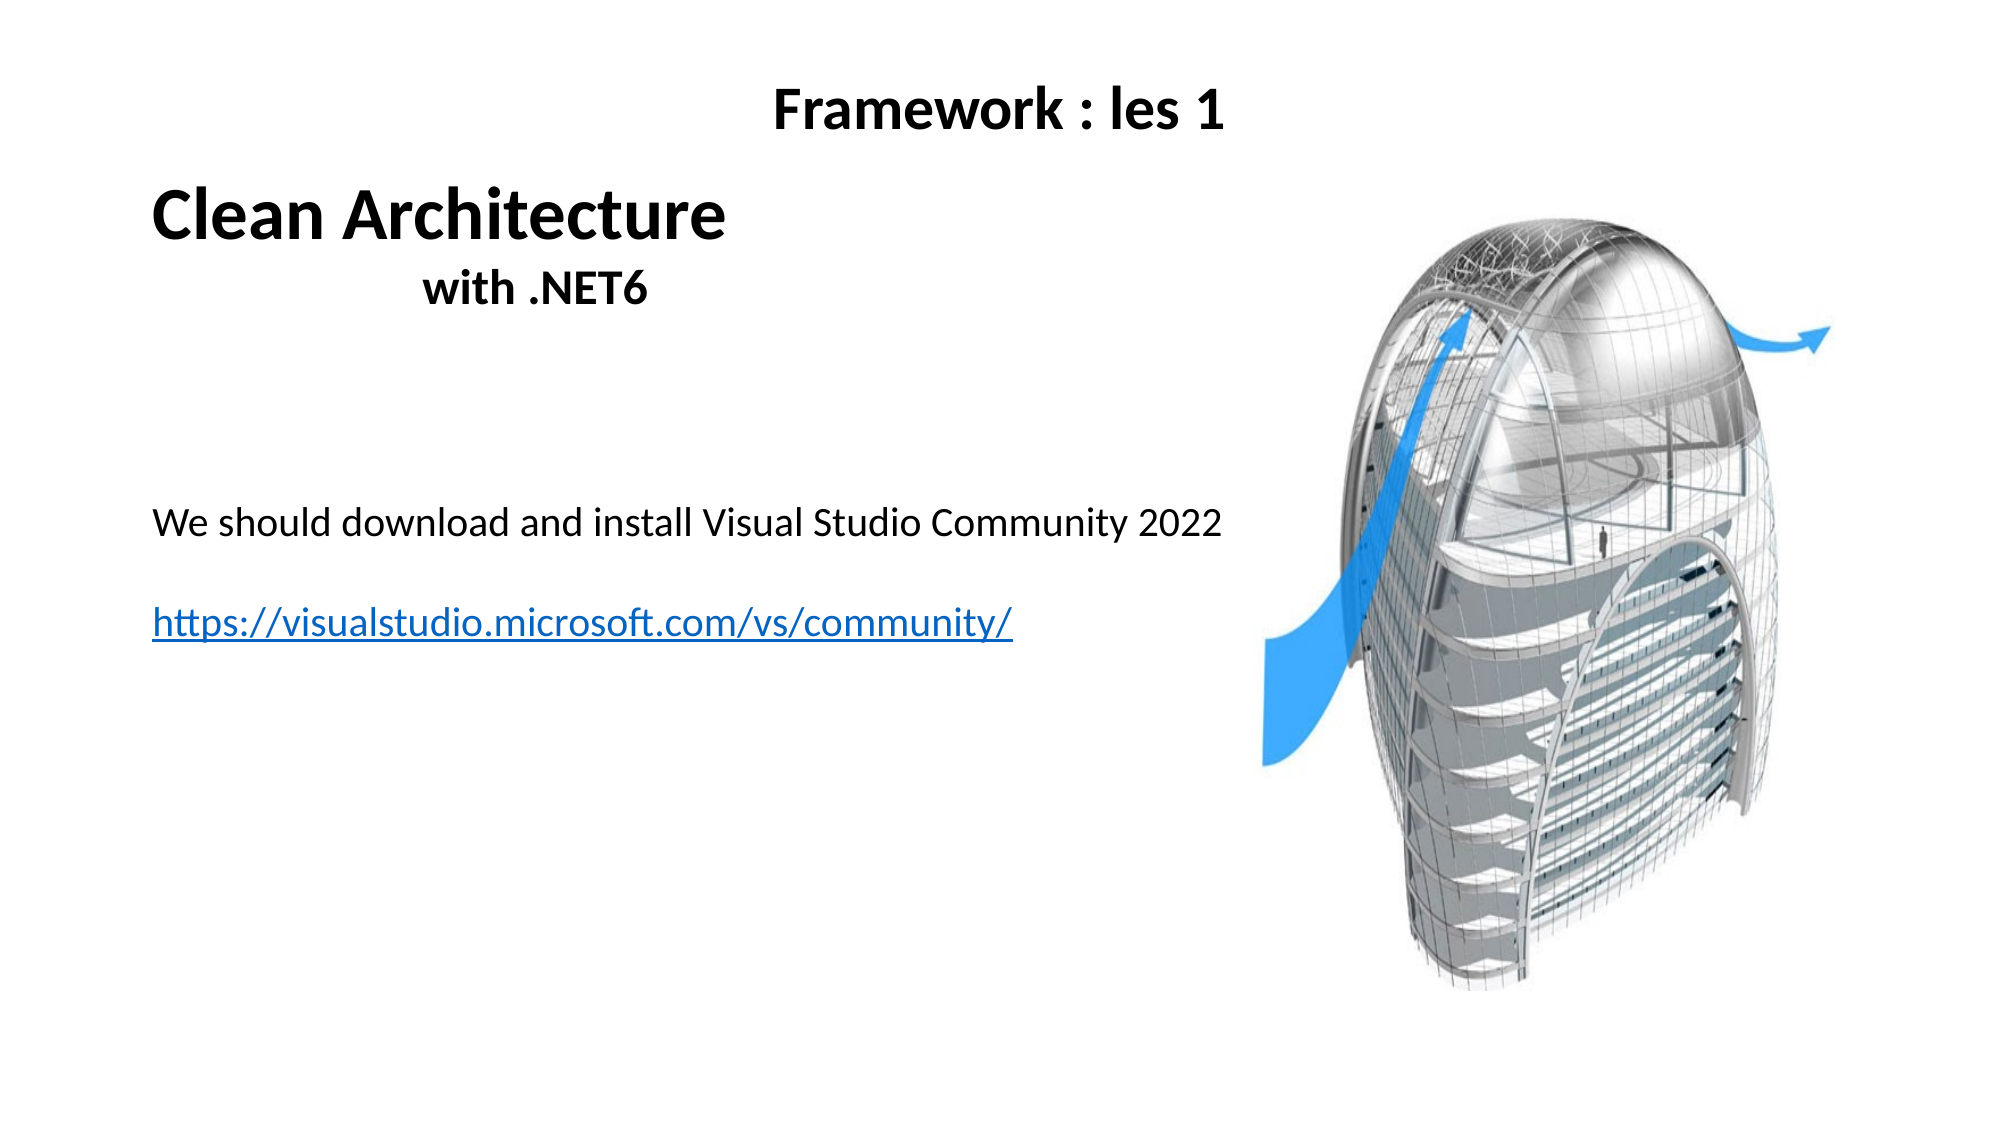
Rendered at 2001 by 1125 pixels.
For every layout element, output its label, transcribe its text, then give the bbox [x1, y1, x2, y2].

text_box Clean Architecture with .NET6 We should download and install Visual Studio Community 2022 https://visualstudio.microsoft.com/vs/community/ [137, 157, 1863, 1052]
picture [1253, 203, 1863, 991]
text_box Framework : les 1 [137, 68, 1863, 150]
